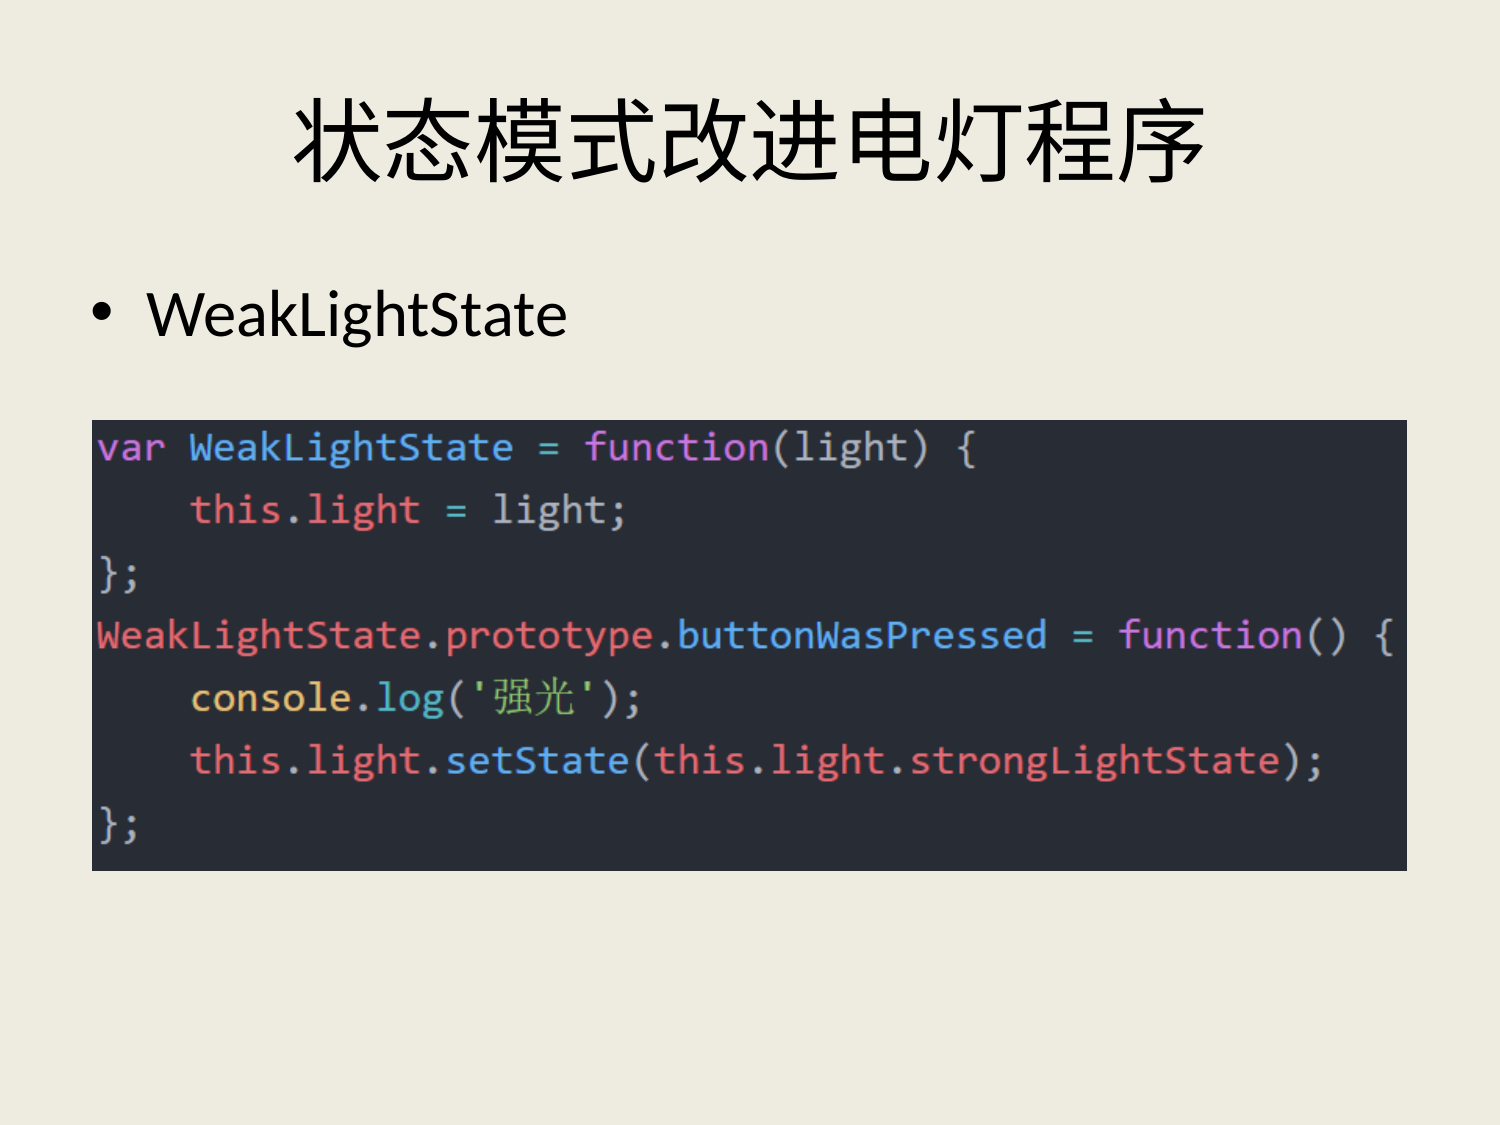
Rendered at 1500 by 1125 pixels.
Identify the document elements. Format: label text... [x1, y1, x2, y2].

picture [92, 420, 1408, 871]
list WeakLightState [75, 262, 1425, 1005]
title 状态模式改进电灯程序 [75, 45, 1425, 233]
